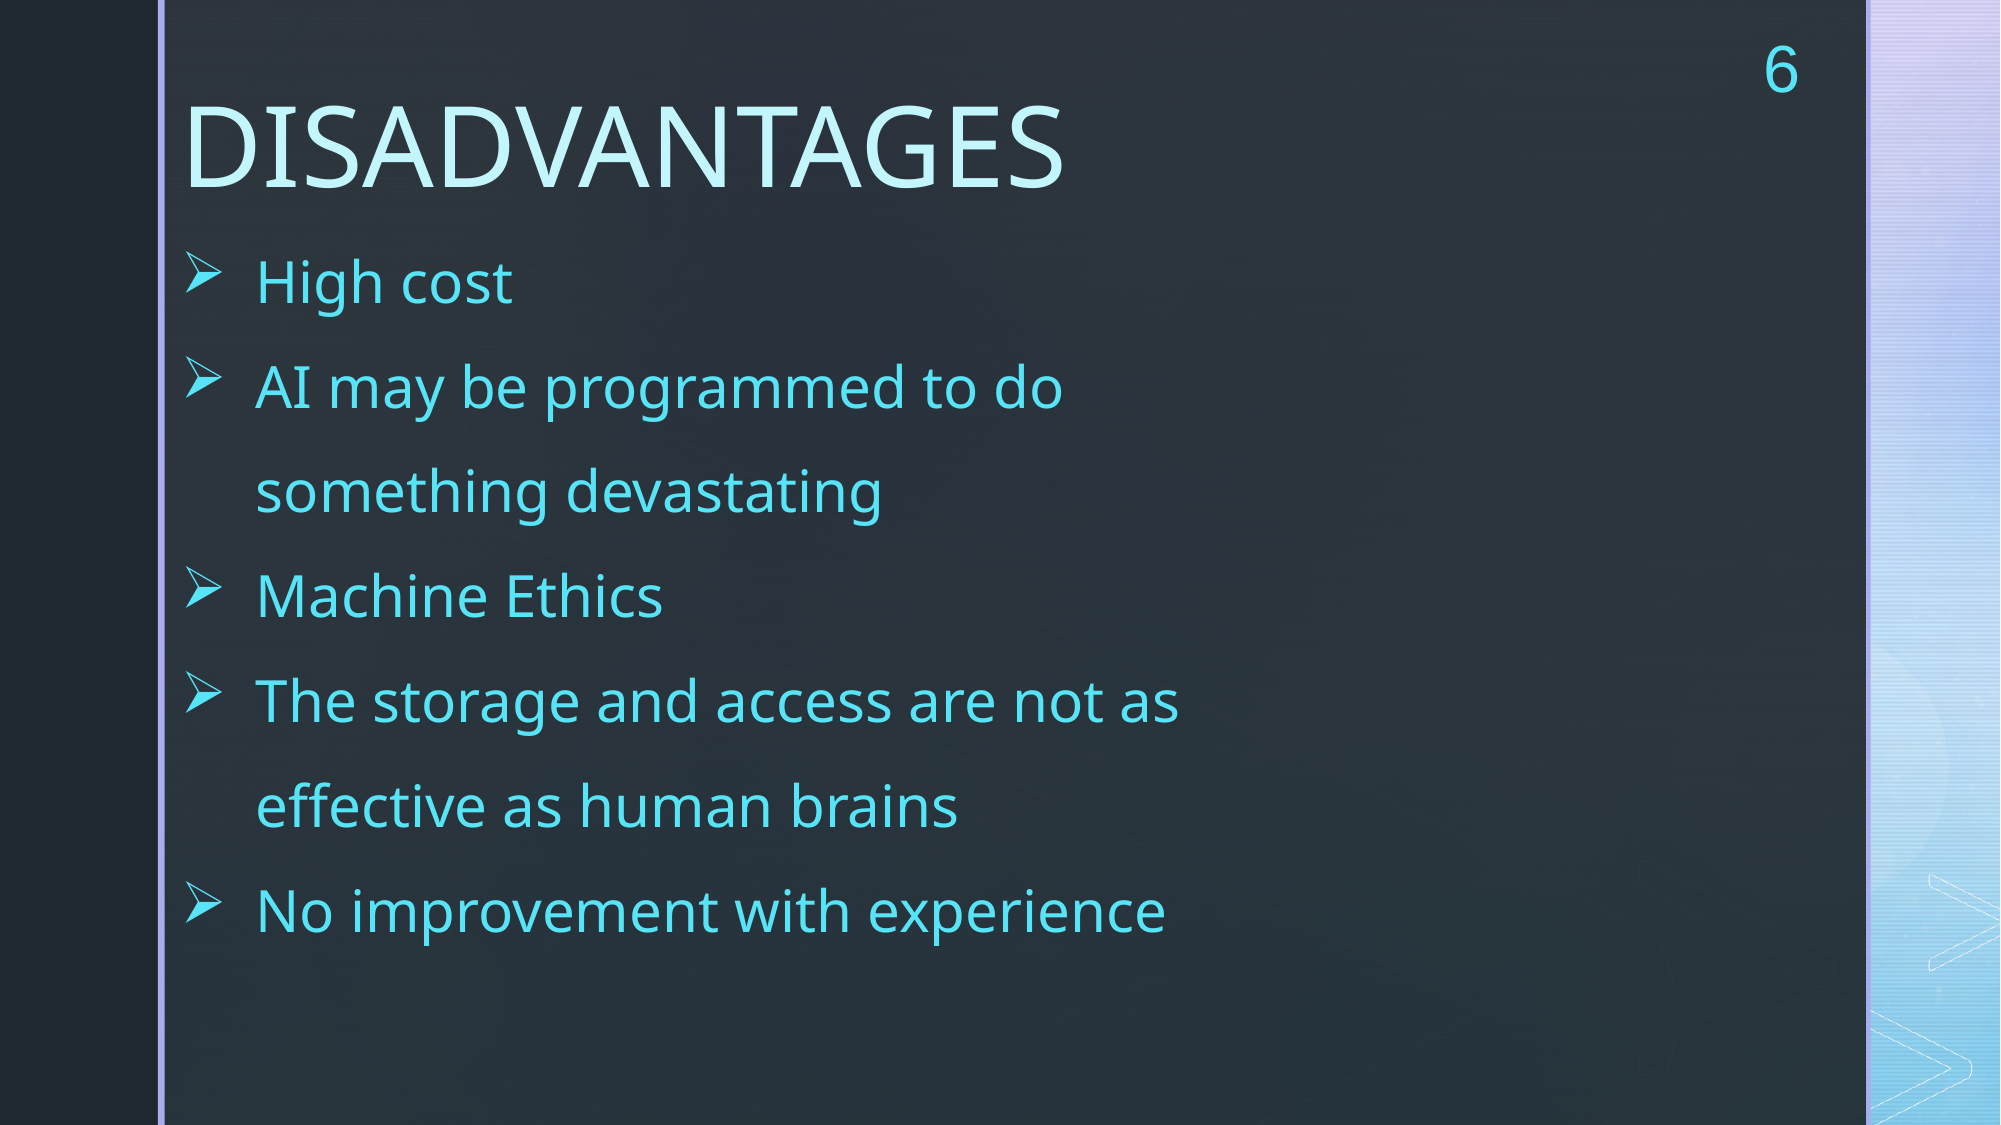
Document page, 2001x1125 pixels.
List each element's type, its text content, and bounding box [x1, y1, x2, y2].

picture [1871, 0, 2001, 1125]
text_box DISADVANTAGES High cost AI may be programmed to do something devastating Machine Ethics The storage and access are not as effective as human brains No improvement with experience [166, 0, 1251, 997]
text_box 6 [1748, 18, 2000, 114]
